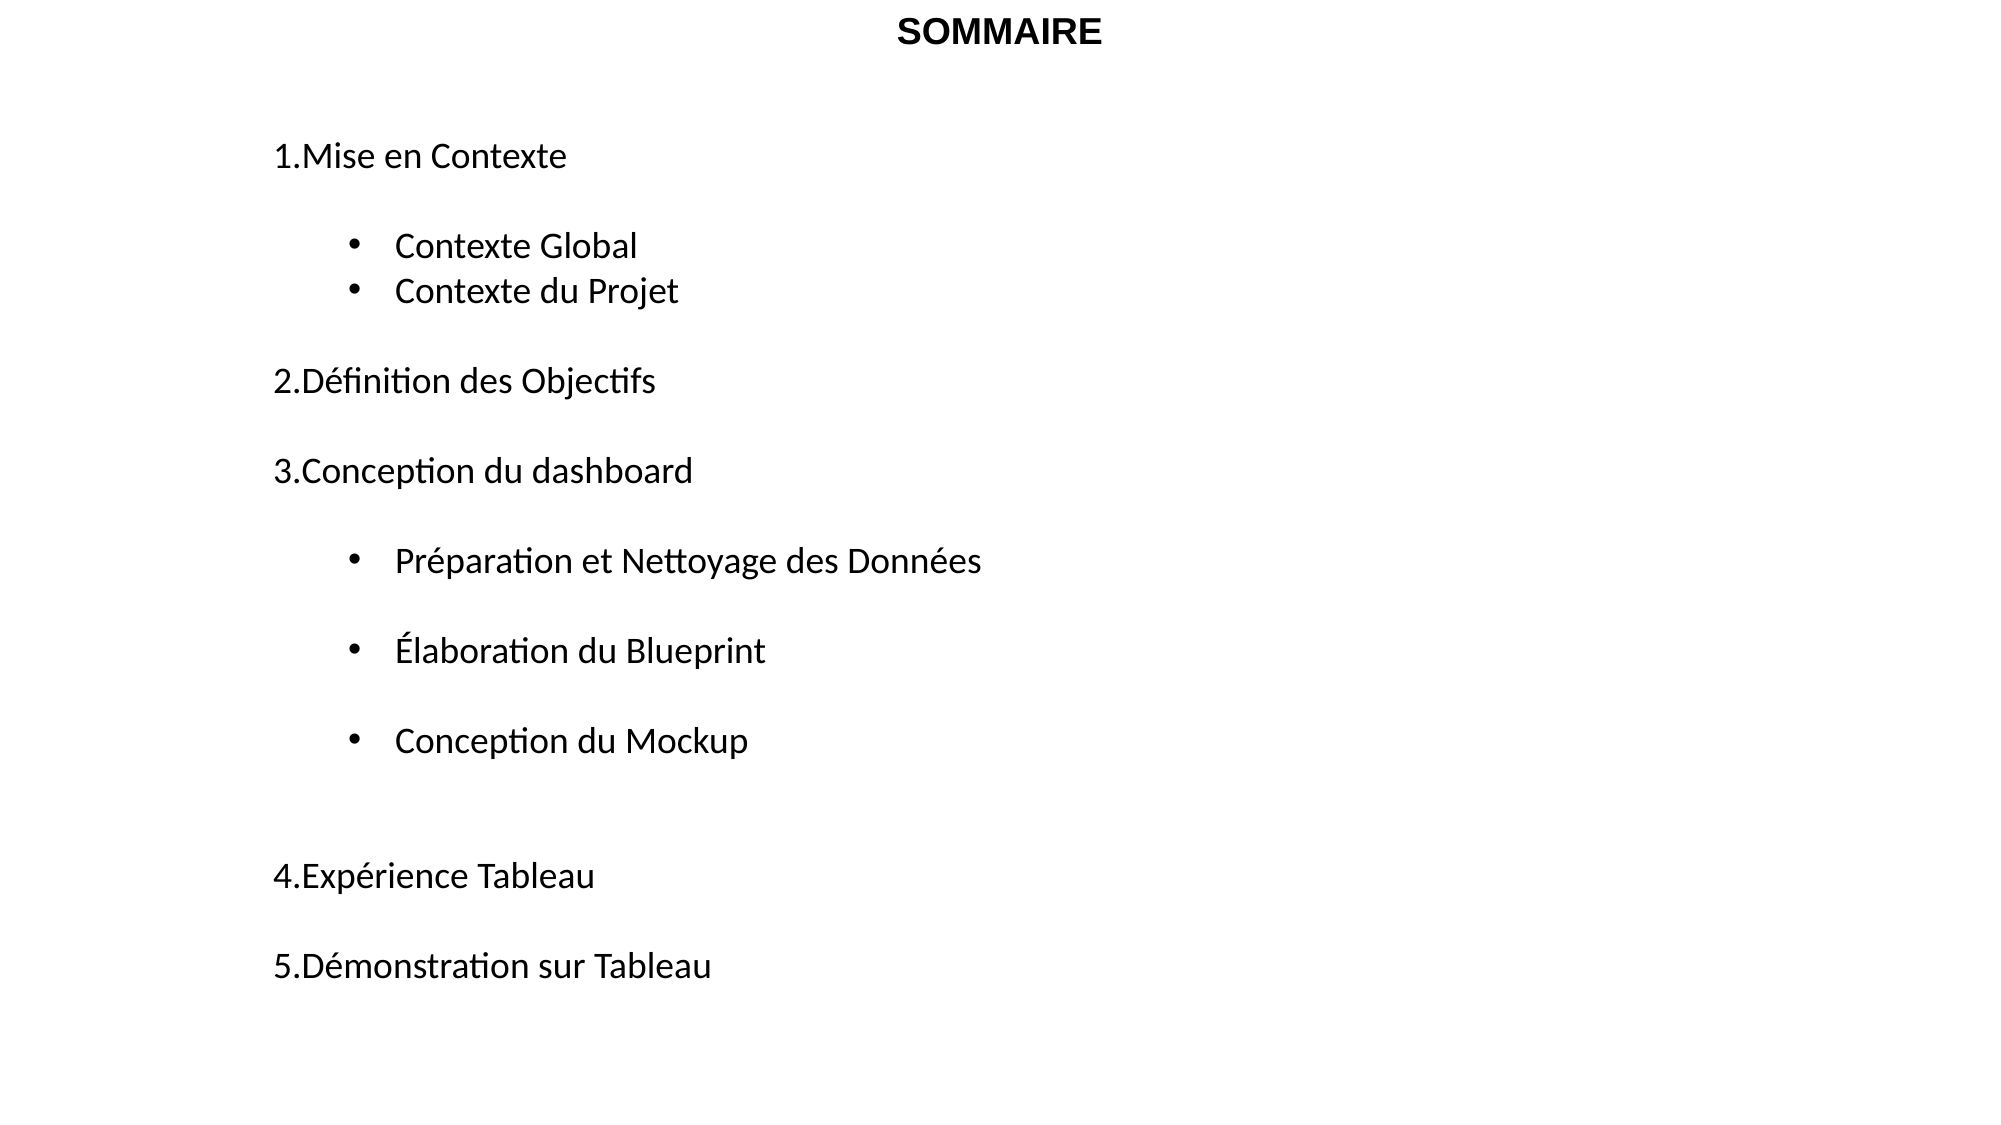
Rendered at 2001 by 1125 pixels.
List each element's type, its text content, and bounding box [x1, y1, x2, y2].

text_box Mise en Contexte Contexte Global Contexte du Projet Définition des Objectifs Conception du dashboard Préparation et Nettoyage des Données Élaboration du Blueprint Conception du Mockup Expérience Tableau Démonstration sur Tableau [258, 123, 1742, 993]
text_box SOMMAIRE [365, 0, 1635, 60]
